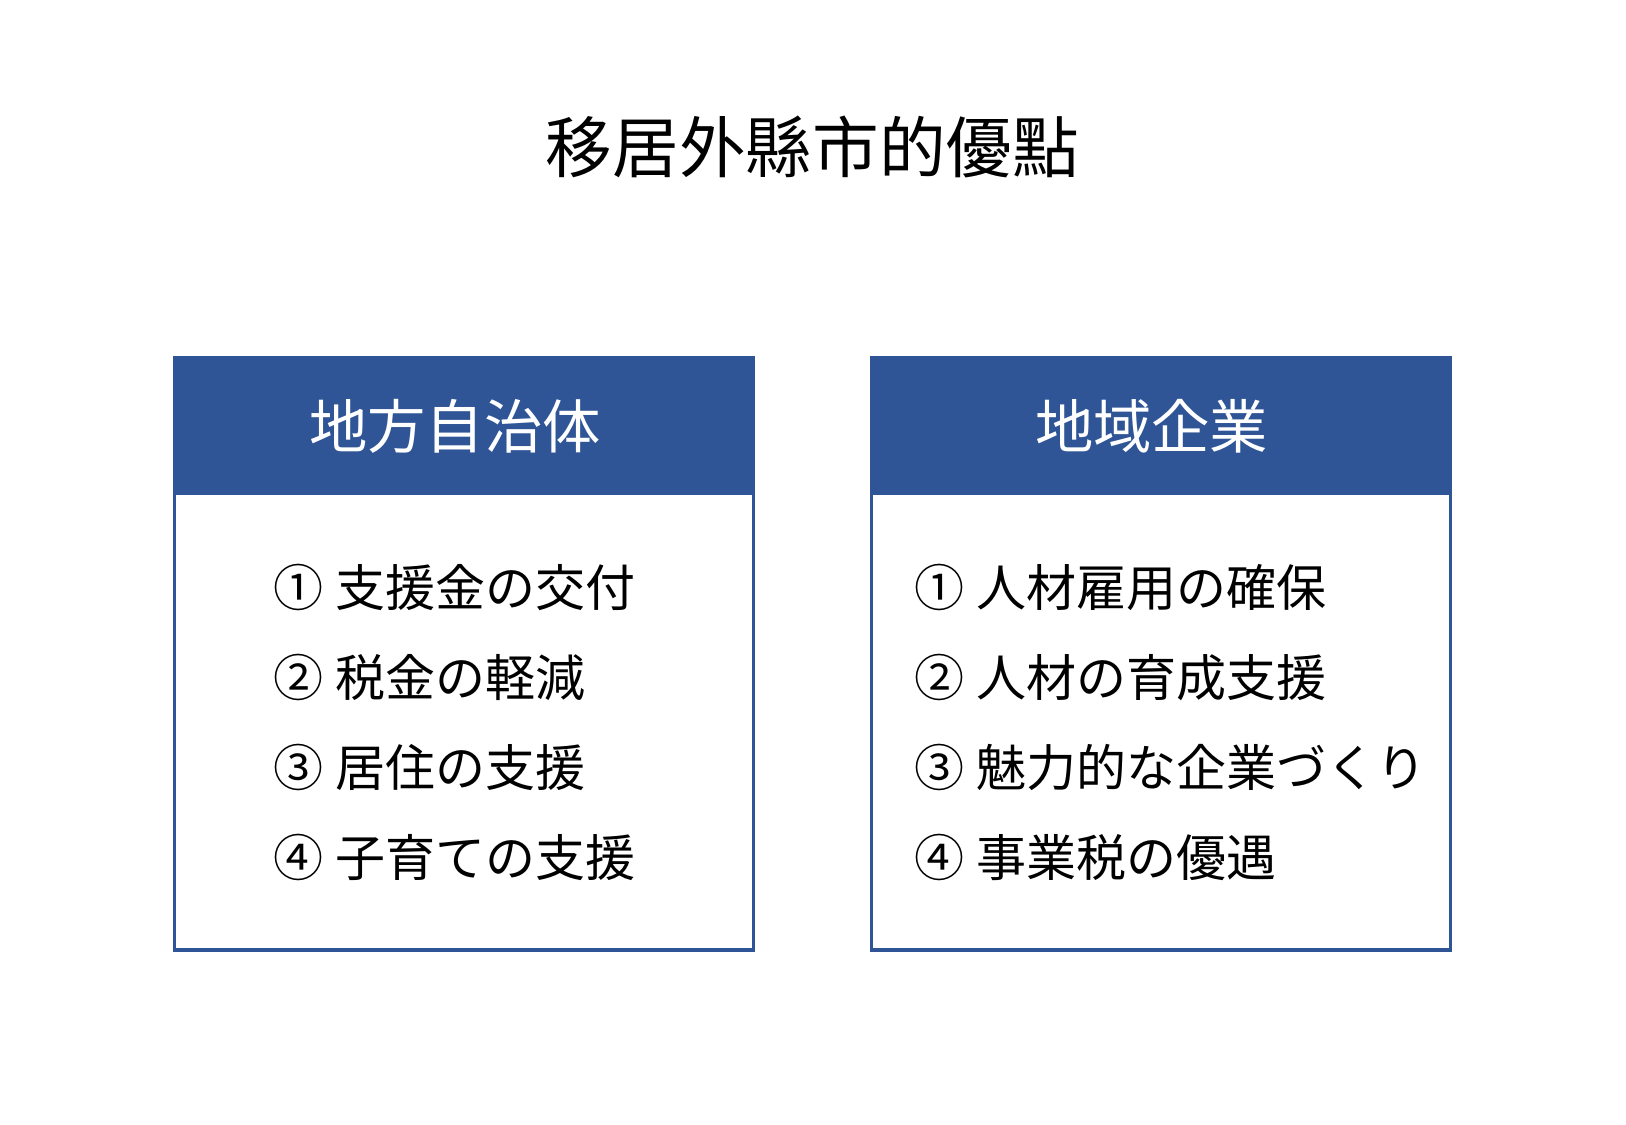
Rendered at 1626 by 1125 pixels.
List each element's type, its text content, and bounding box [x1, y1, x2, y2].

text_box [174, 358, 1451, 951]
text_box 移居外縣市的優點 [433, 98, 1192, 193]
